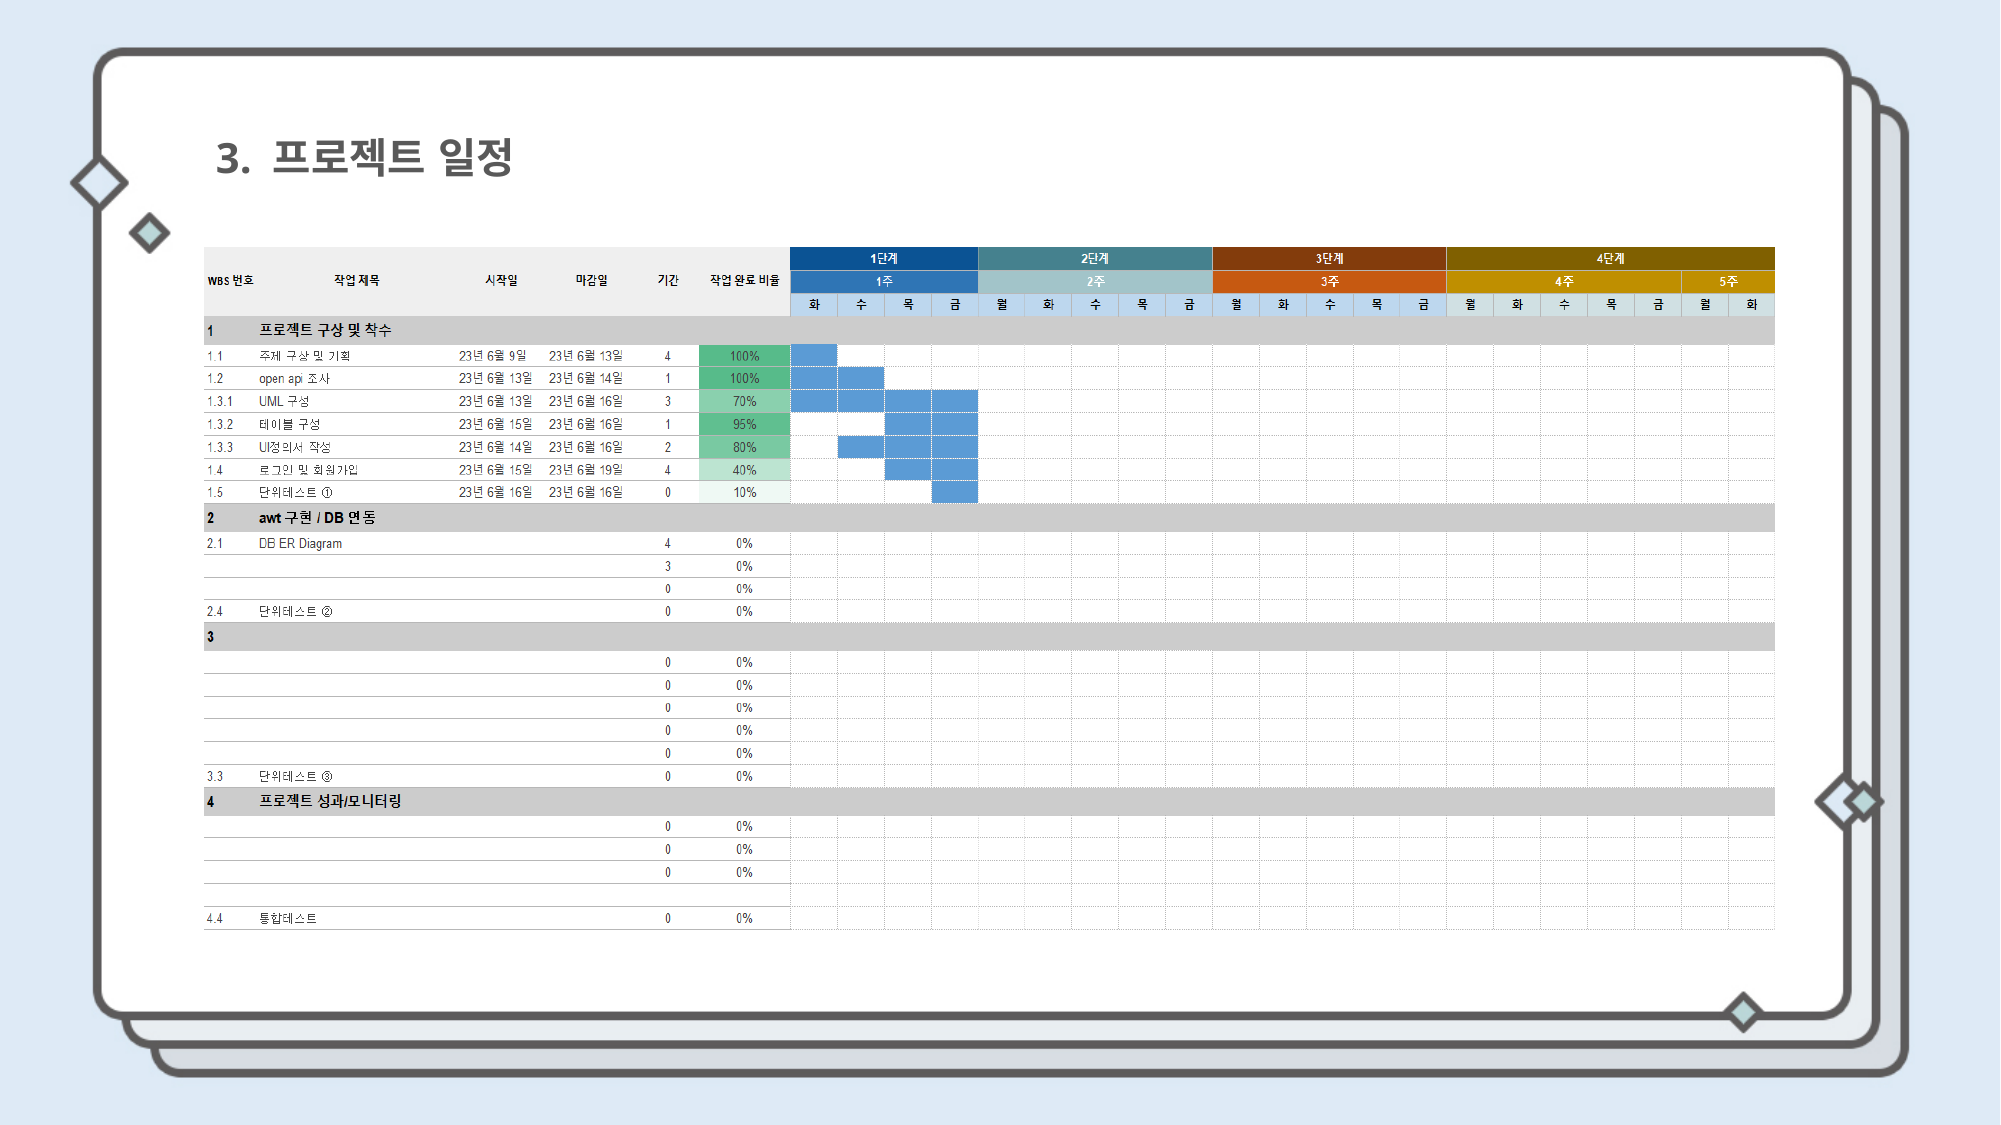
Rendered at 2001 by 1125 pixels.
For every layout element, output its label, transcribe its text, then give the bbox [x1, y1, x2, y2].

picture [0, 0, 2001, 1125]
text_box 3. 프로젝트 일정 [201, 124, 558, 190]
